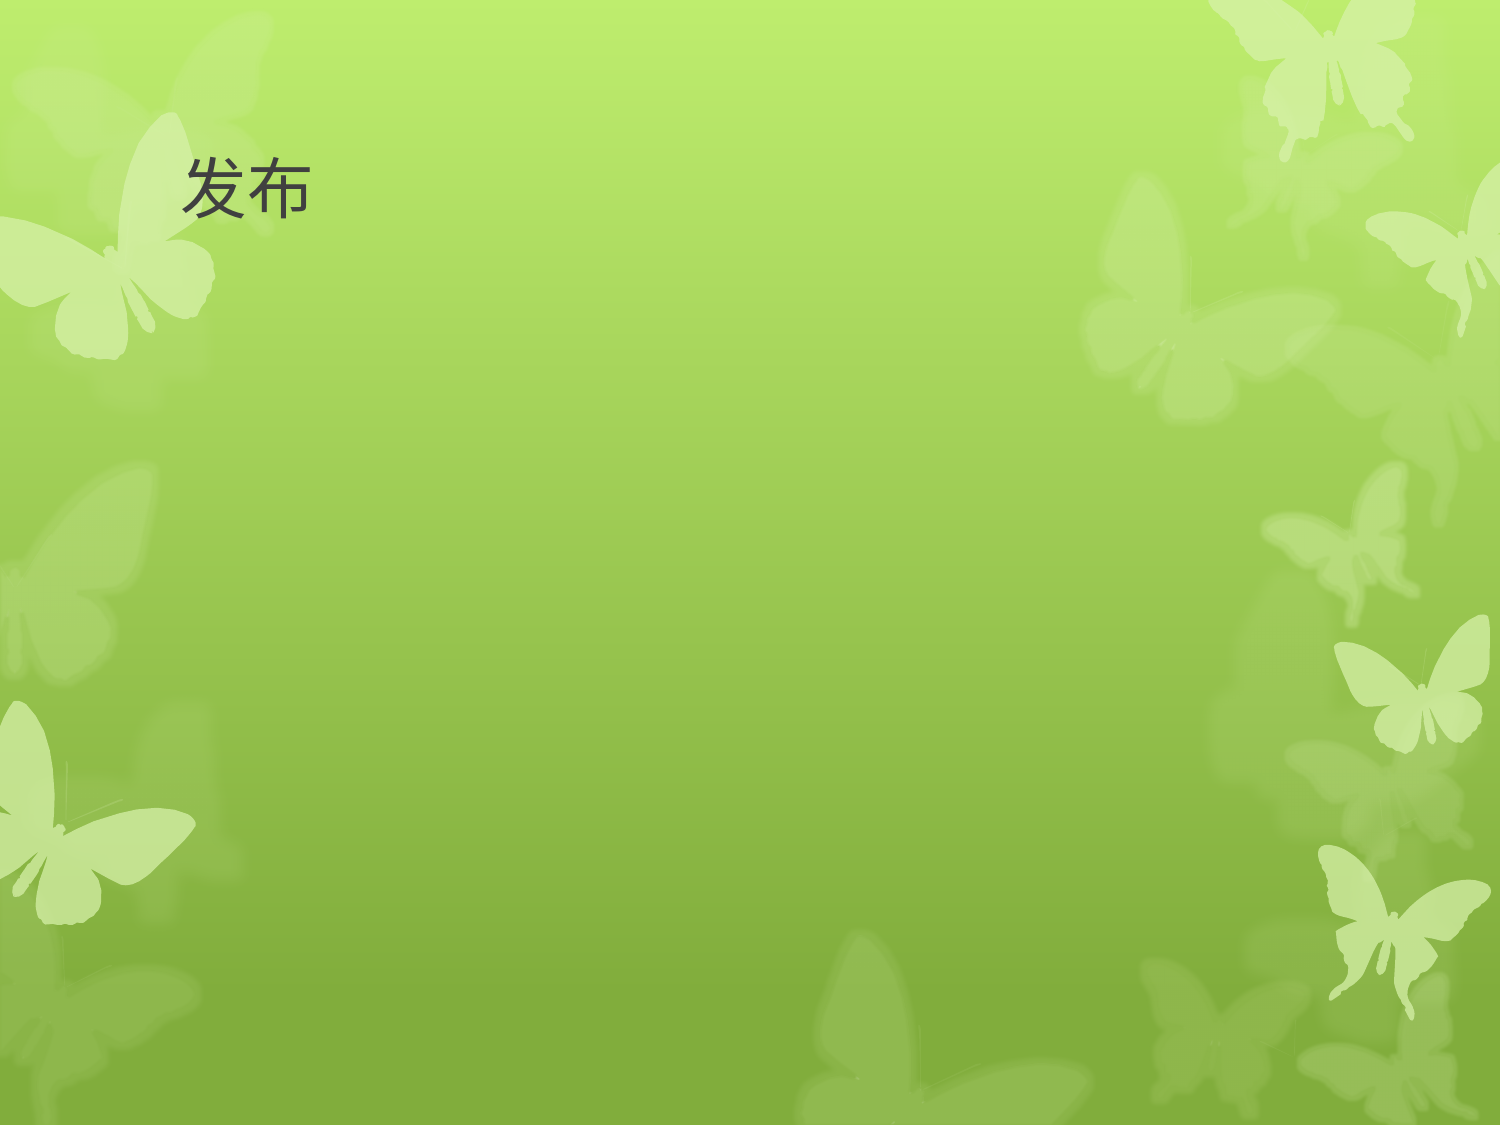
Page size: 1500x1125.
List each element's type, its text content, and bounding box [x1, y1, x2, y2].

title 发布 [165, 110, 1335, 263]
